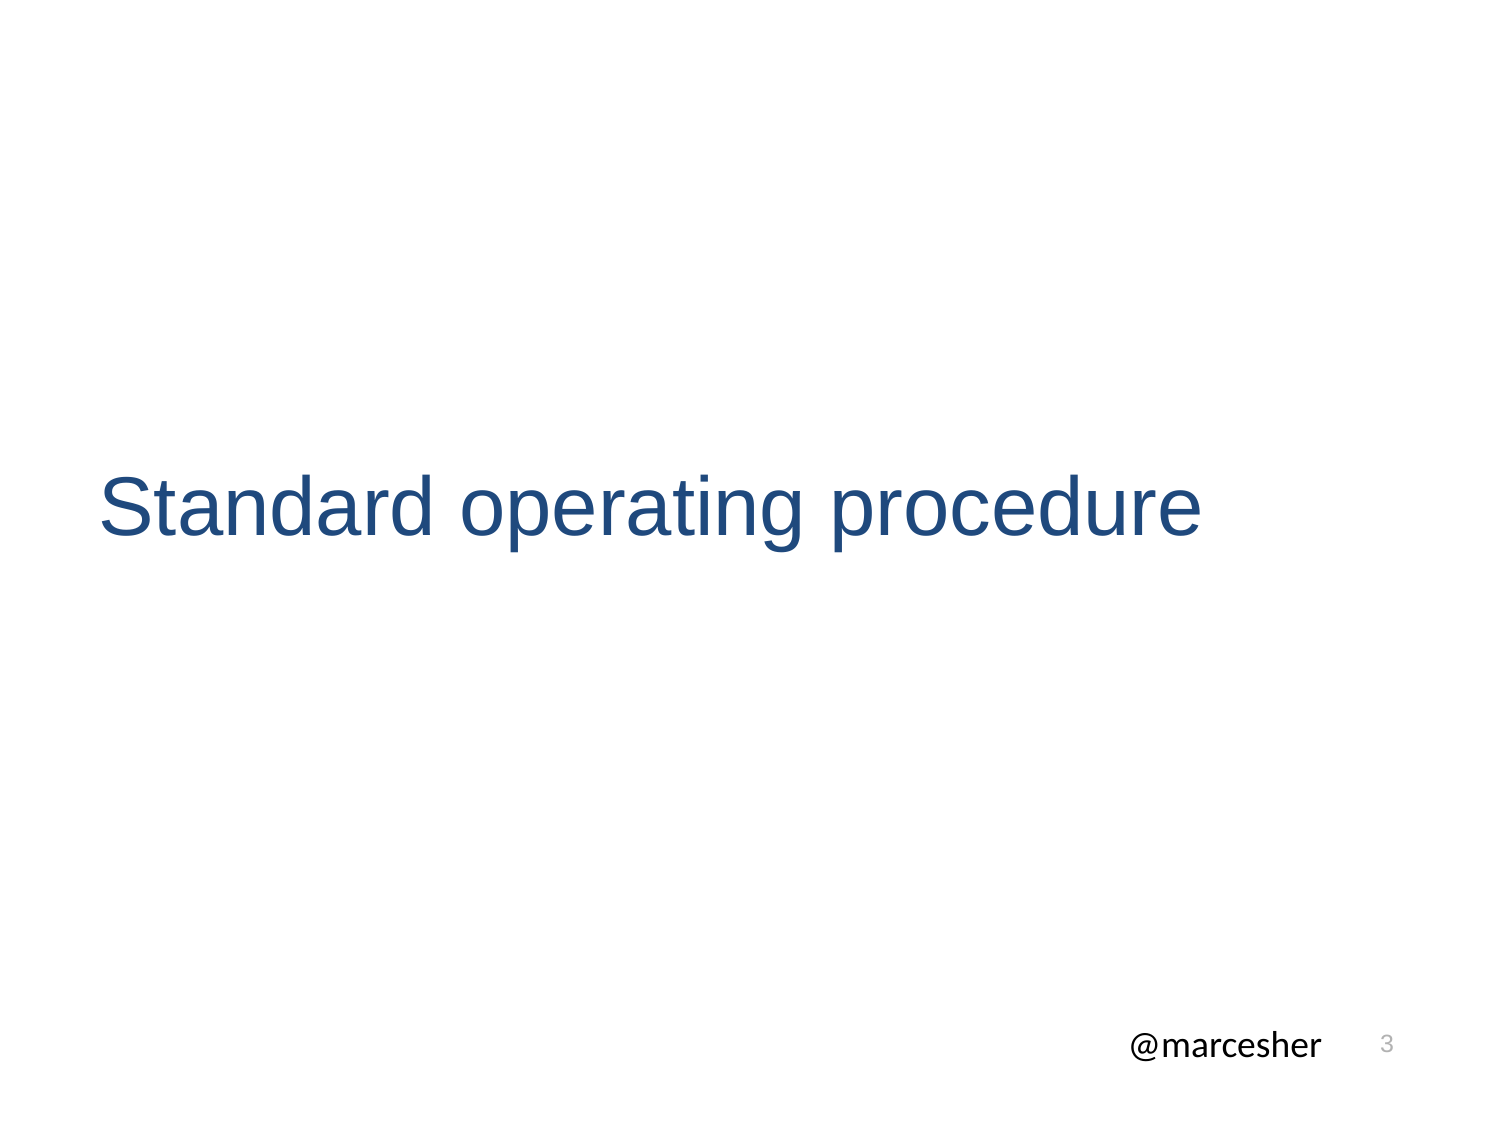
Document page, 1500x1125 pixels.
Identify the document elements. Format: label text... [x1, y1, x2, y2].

title Standard operating procedure [87, 341, 1418, 663]
footer 3 [934, 1012, 1410, 1073]
